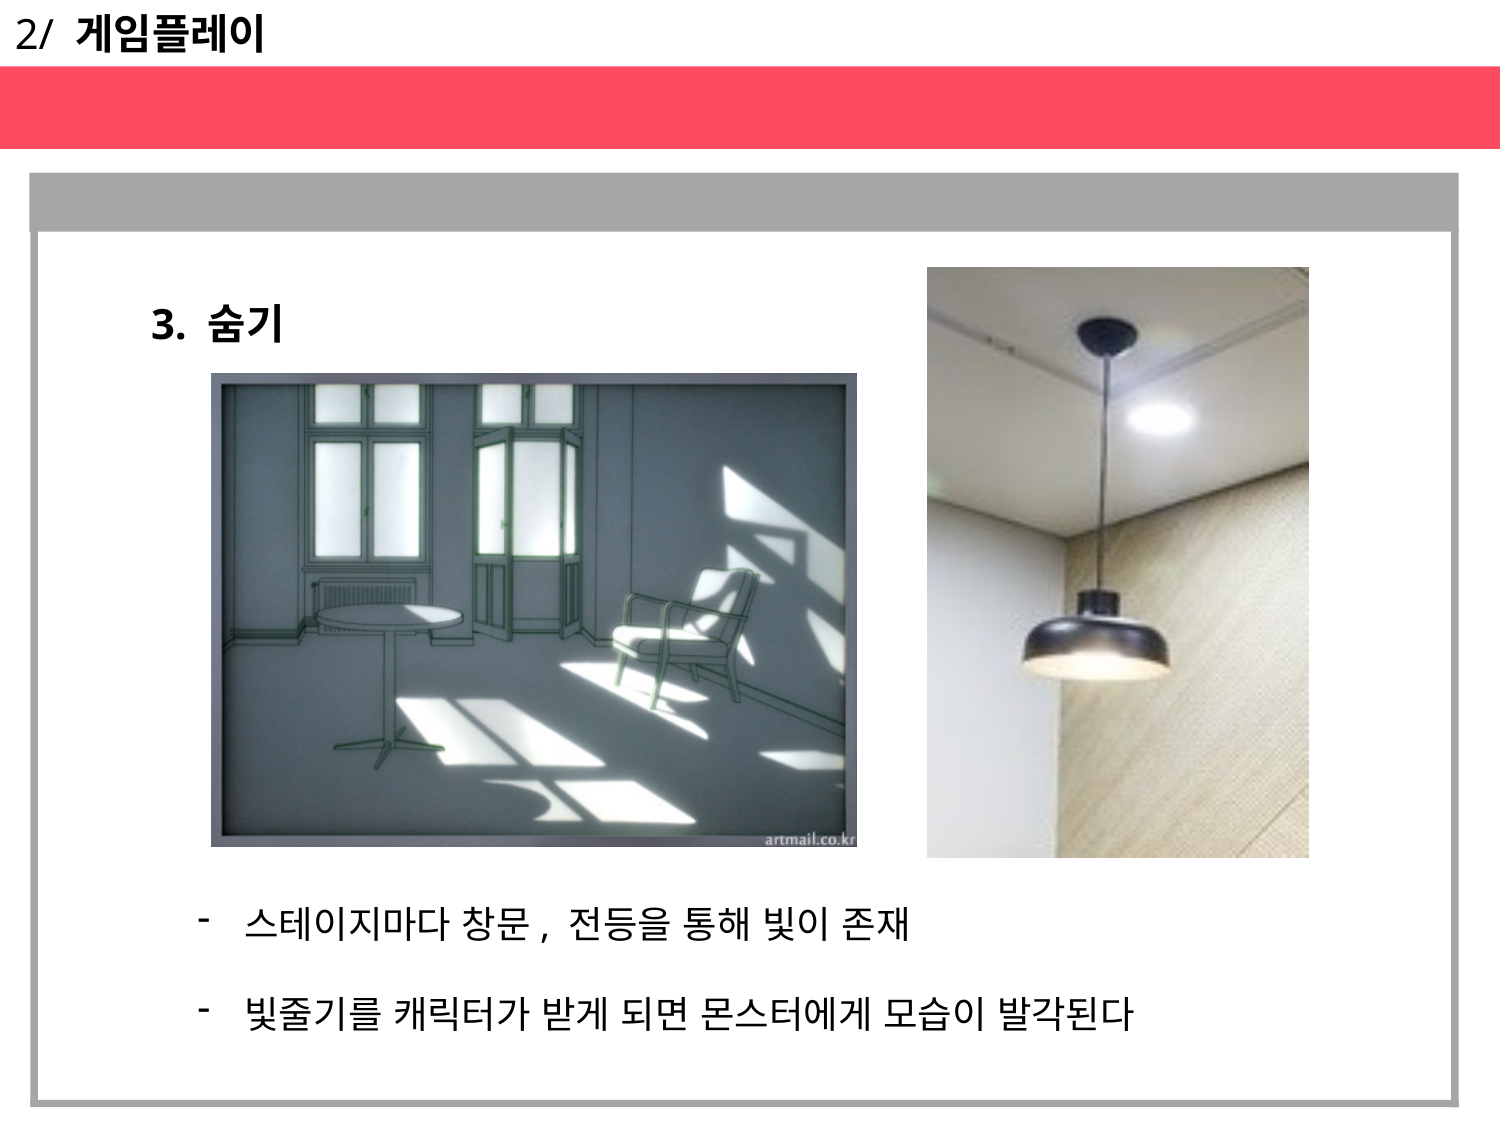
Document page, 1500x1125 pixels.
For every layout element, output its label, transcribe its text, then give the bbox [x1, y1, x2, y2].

picture [211, 373, 858, 847]
text_box 2/ 게임플레이 [0, 0, 502, 65]
text_box [1449, 227, 1461, 1110]
text_box [28, 1098, 1449, 1109]
text_box 3. 숨기 [136, 290, 300, 406]
text_box 스테이지마다 창문, 전등을 통해 빛이 존재 빛줄기를 캐릭터가 받게 되면 몬스터에게 모습이 발각된다 [182, 893, 1341, 1043]
picture [926, 267, 1310, 859]
text_box [28, 225, 40, 1108]
text_box [27, 171, 1461, 234]
text_box [0, 64, 1500, 151]
